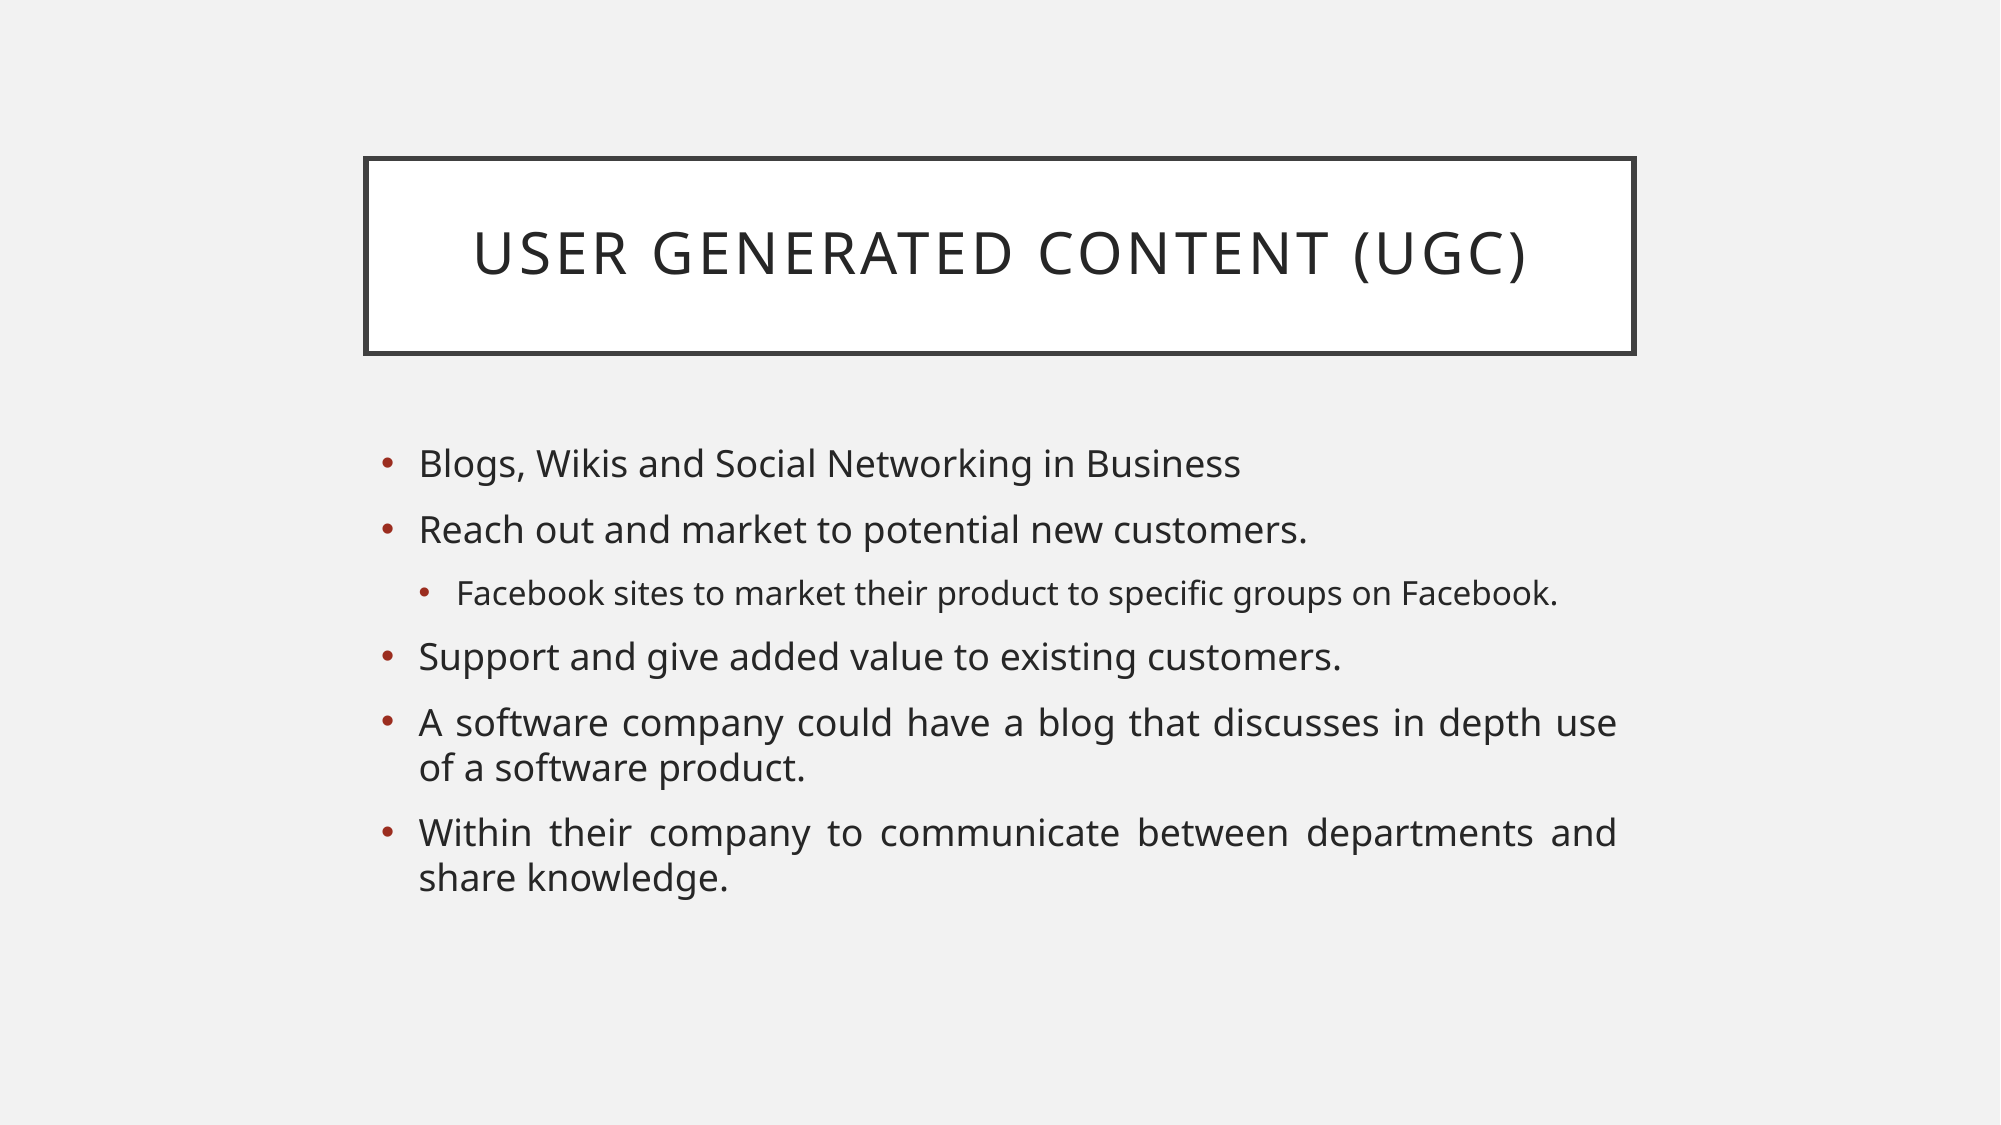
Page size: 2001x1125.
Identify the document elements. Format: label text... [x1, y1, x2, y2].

title User Generated Content (UGC) [363, 156, 1637, 356]
list Blogs, Wikis and Social Networking in Business Reach out and market to potential new customers. Facebook sites to market their product to specific groups on Facebook. Support and give added value to existing customers. A software company could have a blog that discusses in depth use of a software product. Within their company to communicate between departments and share knowledge. [366, 432, 1634, 942]
